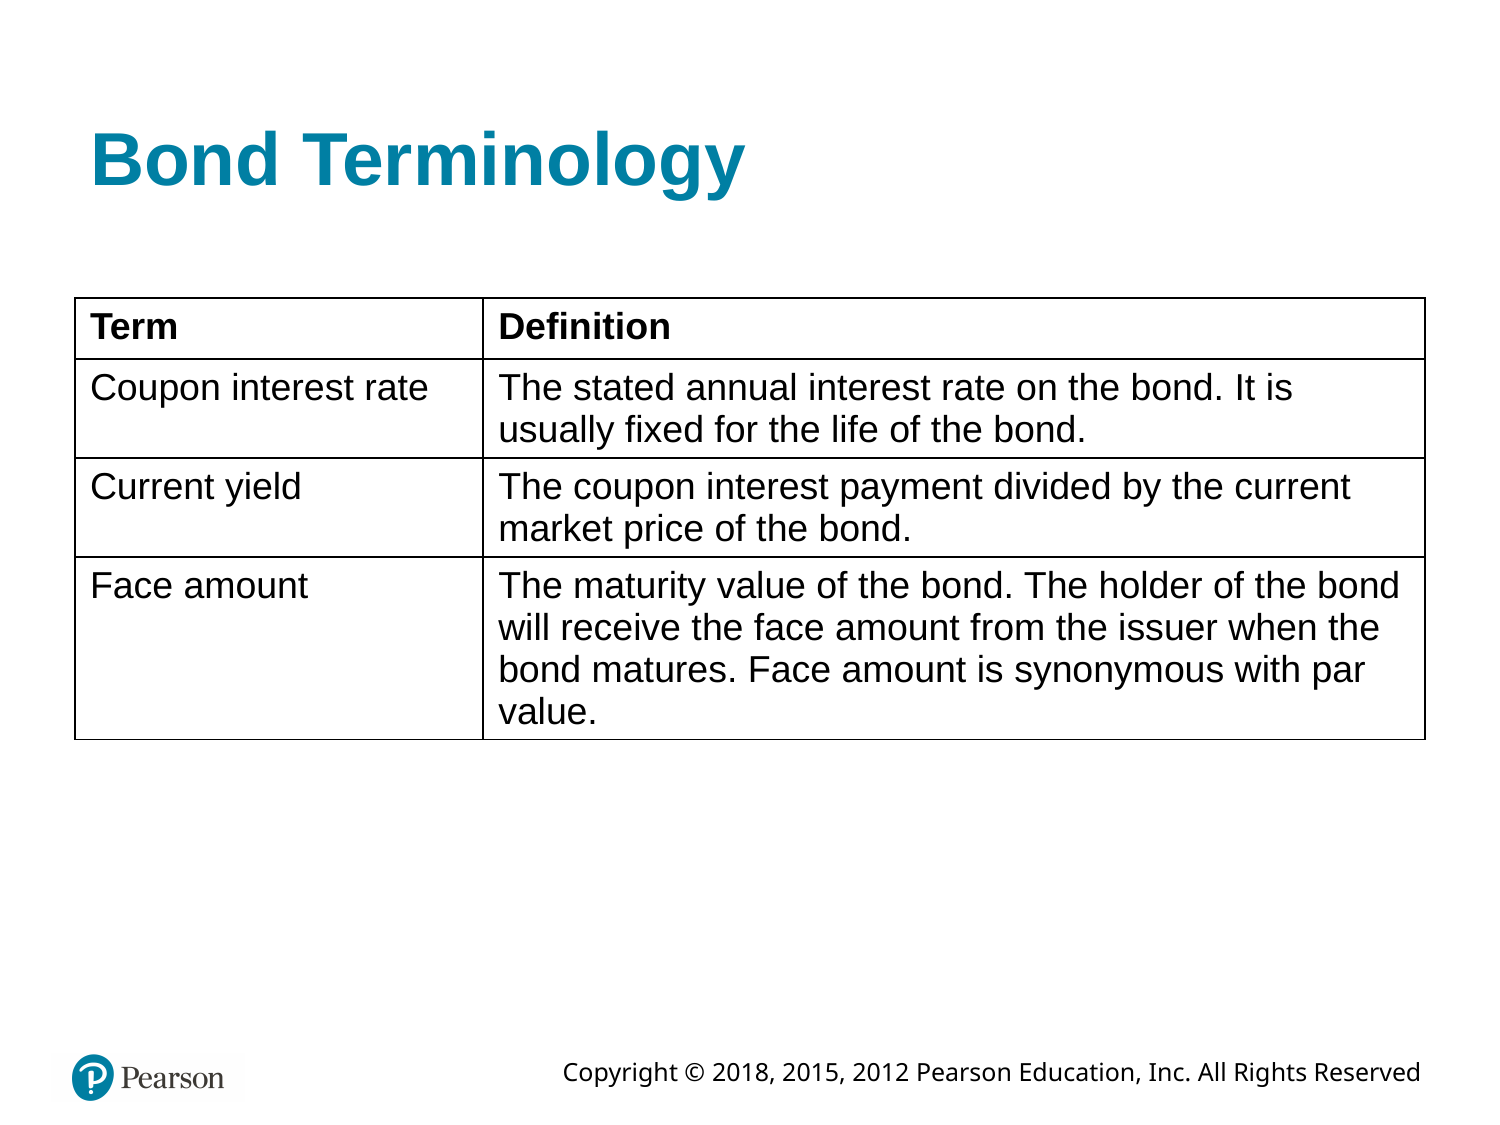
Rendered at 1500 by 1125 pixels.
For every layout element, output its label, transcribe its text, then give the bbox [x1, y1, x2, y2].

table_cell The stated annual interest rate on the bond. It is usually fixed for the life of the bond. [484, 360, 1424, 457]
picture [51, 1053, 245, 1102]
table_cell The coupon interest payment divided by the current market price of the bond. [484, 459, 1424, 556]
table_header Term [76, 299, 482, 358]
table_cell Face amount [76, 558, 482, 739]
title Bond Terminology [75, 35, 1425, 216]
table_cell Coupon interest rate [76, 360, 482, 457]
table_cell Current yield [76, 459, 482, 556]
table_header Definition [484, 299, 1424, 358]
table_cell The maturity value of the bond. The holder of the bond will receive the face amount from the issuer when the bond matures. Face amount is synonymous with par value. [484, 558, 1424, 739]
